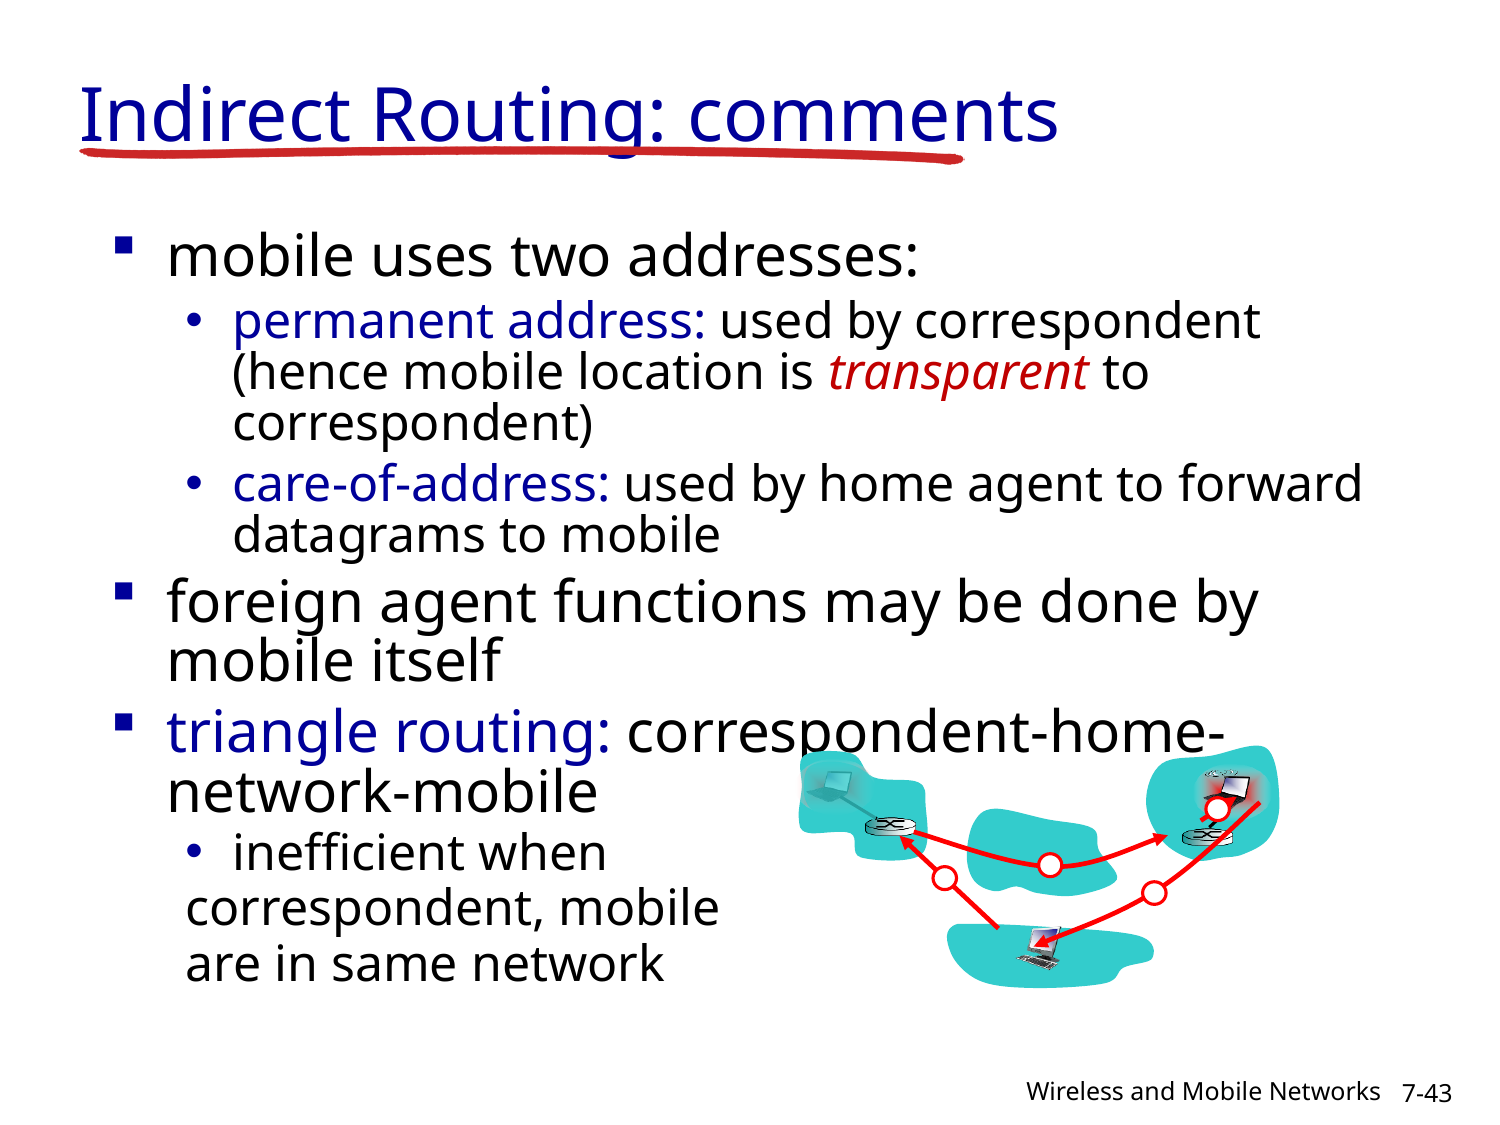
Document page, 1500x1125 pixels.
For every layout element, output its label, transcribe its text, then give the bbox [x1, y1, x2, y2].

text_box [794, 740, 1281, 989]
title Indirect Routing: comments [64, 17, 1397, 206]
list mobile uses two addresses: permanent address: used by correspondent (hence mobile location is transparent to correspondent) care-of-address: used by home agent to forward datagrams to mobile foreign agent functions may be done by mobile itself triangle routing: correspondent-home-network-mobile inefficient when correspondent, mobile are in same network [95, 221, 1423, 984]
slide_number 7-43 [1387, 1069, 1500, 1115]
footer Wireless and Mobile Networks [960, 1067, 1404, 1110]
picture [74, 141, 975, 170]
